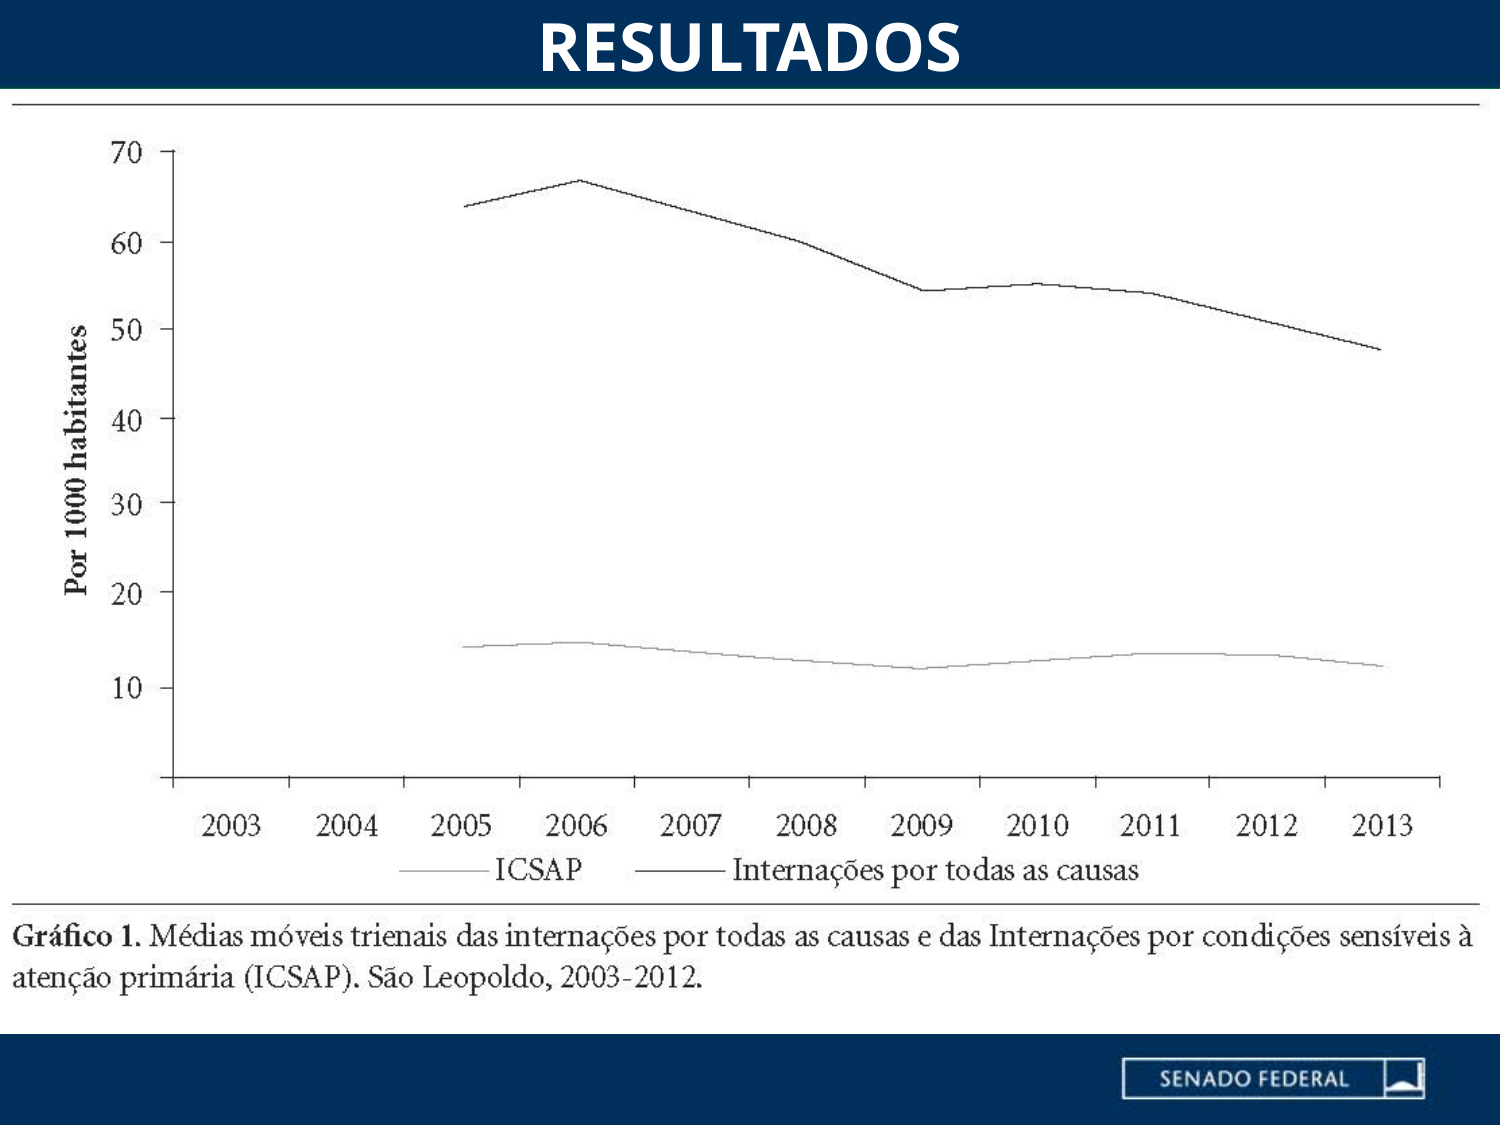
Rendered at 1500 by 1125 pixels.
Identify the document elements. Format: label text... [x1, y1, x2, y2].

picture [0, 1034, 1500, 1125]
title RESULTADOS [0, 0, 1500, 89]
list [0, 89, 1500, 1000]
